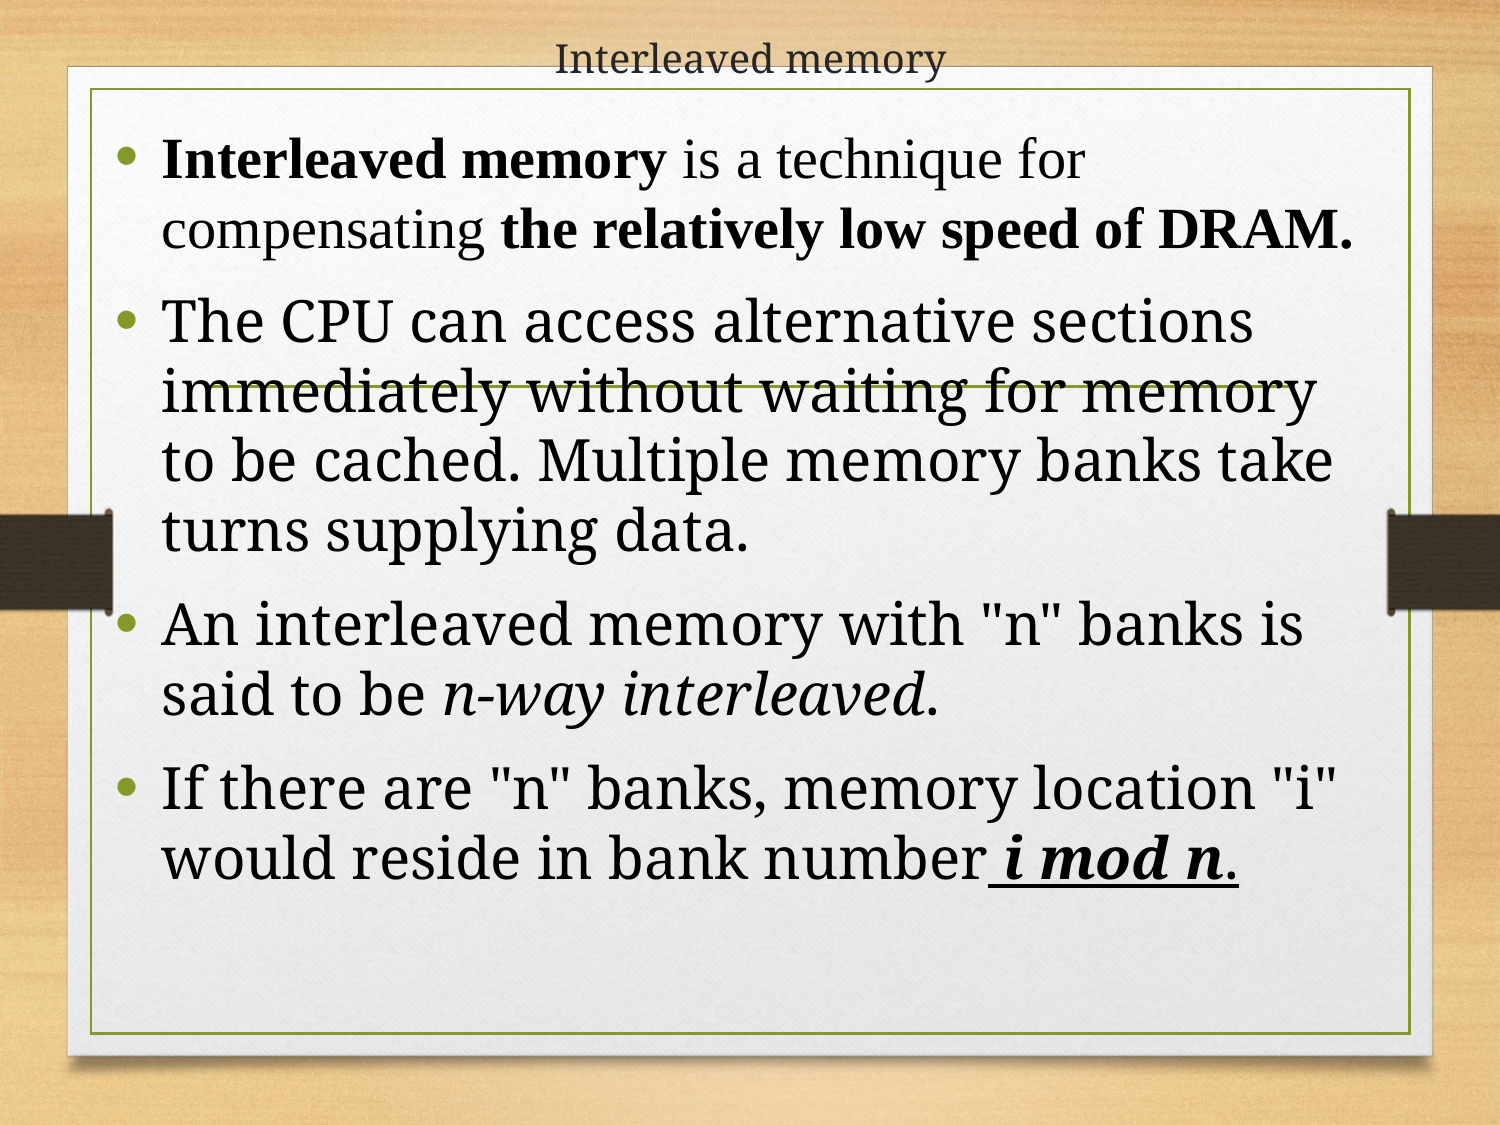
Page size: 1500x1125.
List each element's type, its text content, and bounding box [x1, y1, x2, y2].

title Interleaved memory [193, 24, 1309, 112]
picture [0, 0, 1500, 1125]
list Interleaved memory is a technique for compensating the relatively low speed of DRAM. The CPU can access alternative sections immediately without waiting for memory to be cached. Multiple memory banks take turns supplying data. An interleaved memory with "n" banks is said to be n-way interleaved. If there are "n" banks, memory location "i" would reside in bank number i mod n. [99, 112, 1400, 1125]
